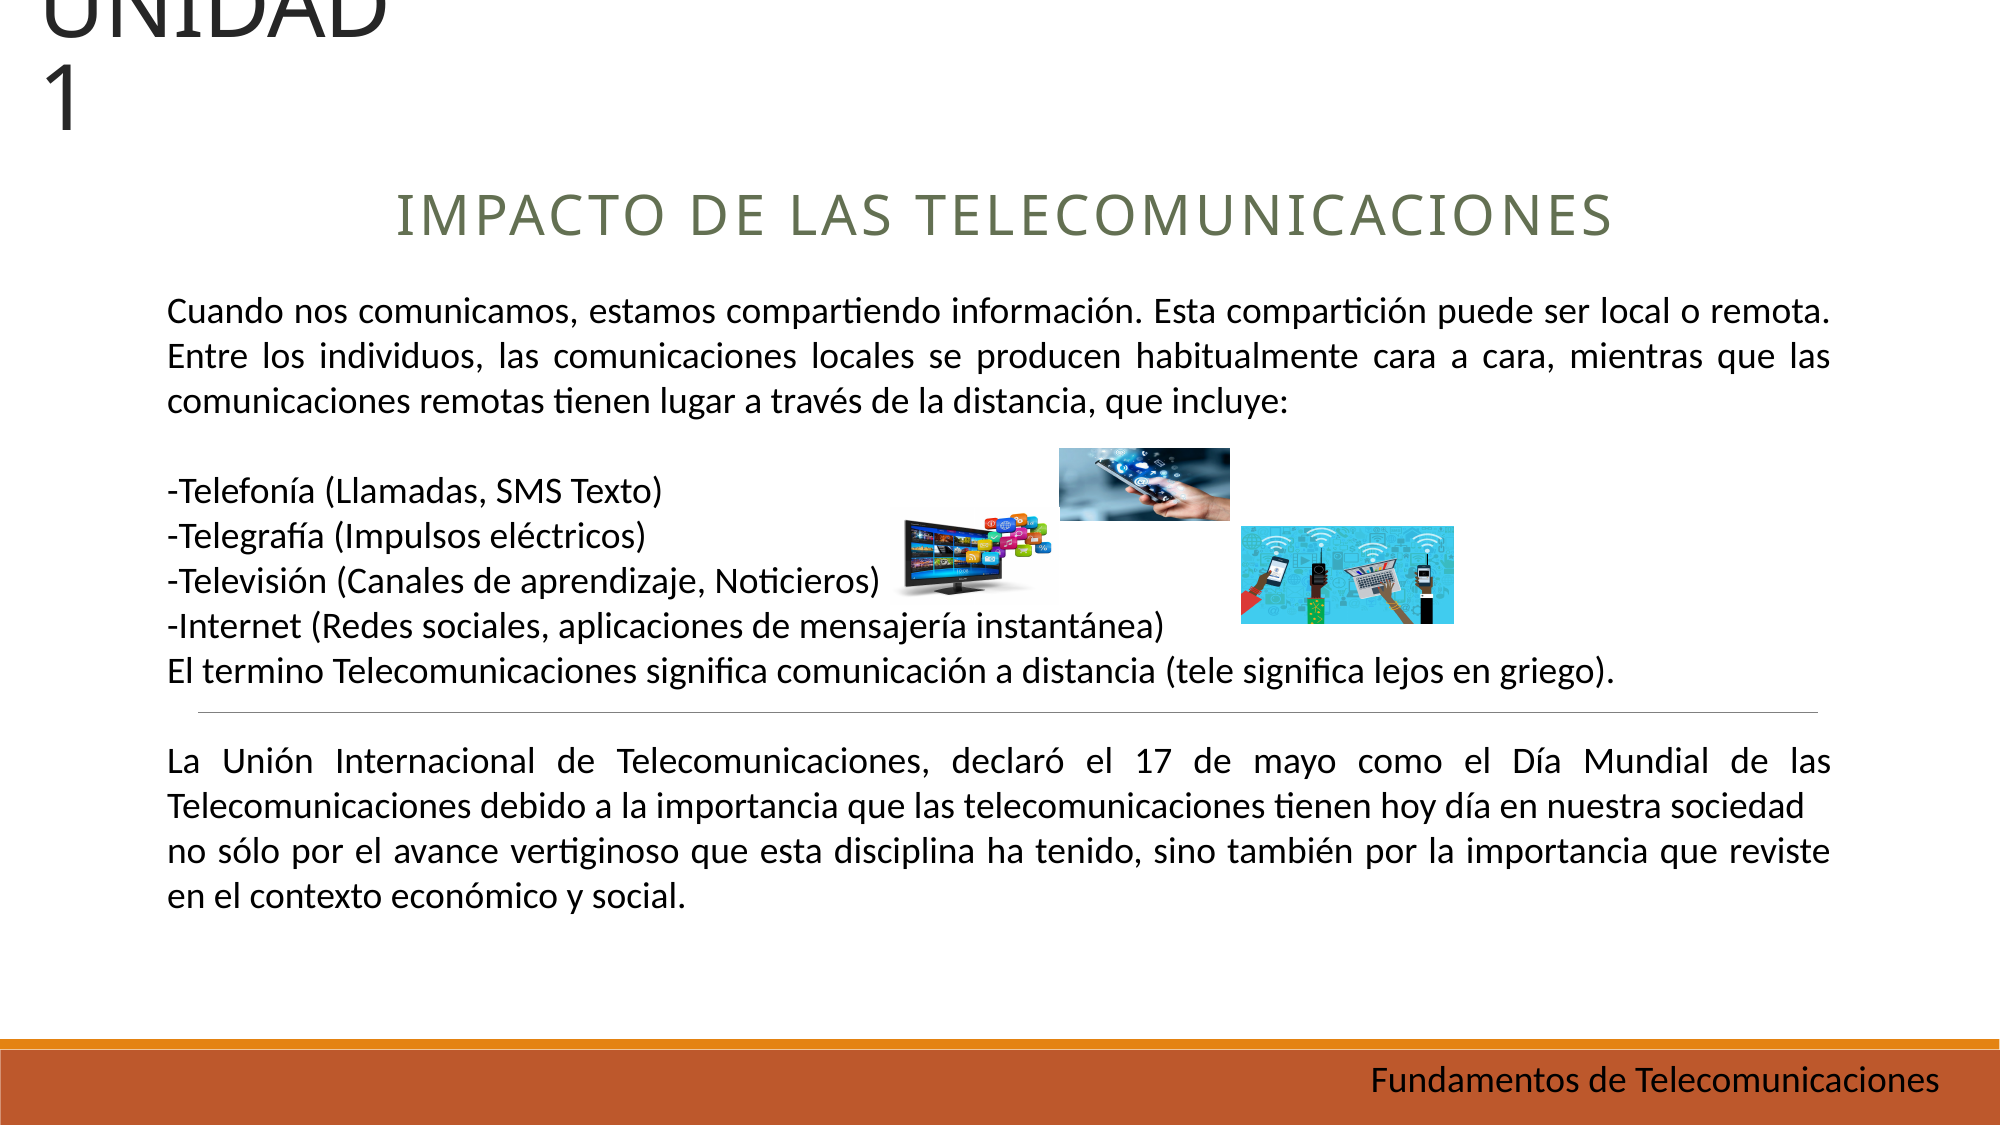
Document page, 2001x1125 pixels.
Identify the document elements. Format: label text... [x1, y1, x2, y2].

subtitle Impacto de las telecomunicaciones [11, 179, 2000, 256]
picture [890, 448, 1230, 605]
title U UNIDAD 1 [23, 35, 429, 157]
text_box Fundamentos de Telecomunicaciones [1356, 1047, 1970, 1108]
text_box Cuando nos comunicamos, estamos compartiendo información. Esta compartición puede ser local o remota. Entre los individuos, las comunicaciones locales se producen habitualmente cara a cara, mientras que las comunicaciones remotas tienen lugar a través de la distancia, que incluye: -Telefonía (Llamadas, SMS Texto) -Telegrafía (Impulsos eléctricos) -Televisión (Canales de aprendizaje, Noticieros) -Internet (Redes sociales, aplicaciones de mensajería instantánea) El termino Telecomunicaciones significa comunicación a distancia (tele significa lejos en griego). La Unión Internacional de Telecomunicaciones, declaró el 17 de mayo como el Día Mundial de las Telecomunicaciones debido a la importancia que las telecomunicaciones tienen hoy día en nuestra sociedad no sólo por el avance vertiginoso que esta disciplina ha tenido, sino también por la importancia que reviste en el contexto económico y social. [152, 278, 1848, 924]
picture [1240, 525, 1455, 624]
